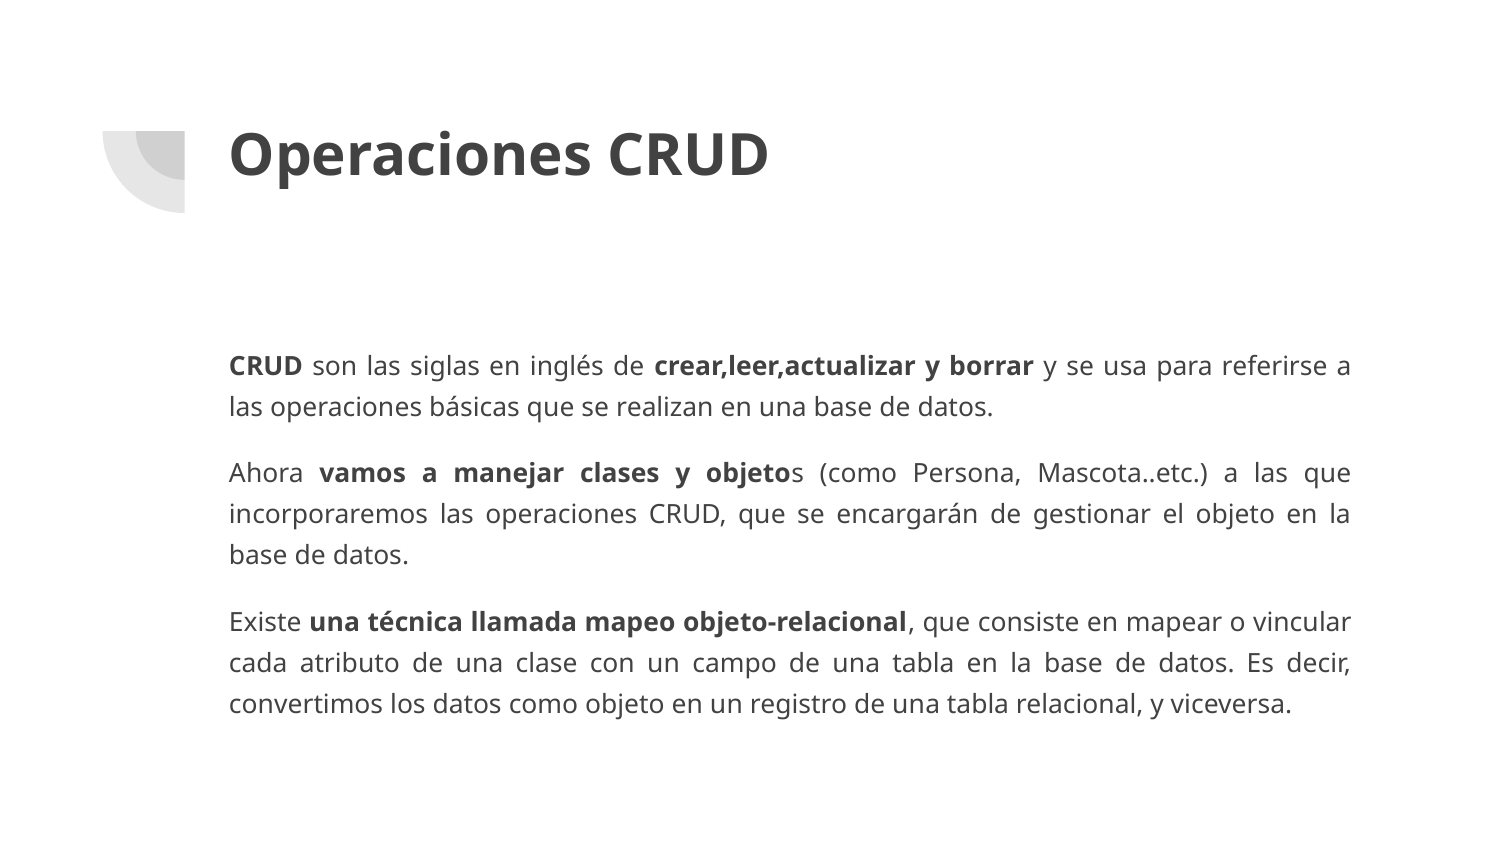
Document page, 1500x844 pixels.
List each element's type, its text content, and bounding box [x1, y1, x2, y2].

title Operaciones CRUD [213, 98, 1368, 263]
list CRUD son las siglas en inglés de crear,leer,actualizar y borrar y se usa para referirse a las operaciones básicas que se realizan en una base de datos. Ahora vamos a manejar clases y objetos (como Persona, Mascota..etc.) a las que incorporaremos las operaciones CRUD, que se encargarán de gestionar el objeto en la base de datos. Existe una técnica llamada mapeo objeto-relacional, que consiste en mapear o vincular cada atributo de una clase con un campo de una tabla en la base de datos. Es decir, convertimos los datos como objeto en un registro de una tabla relacional, y viceversa. [213, 326, 1368, 744]
